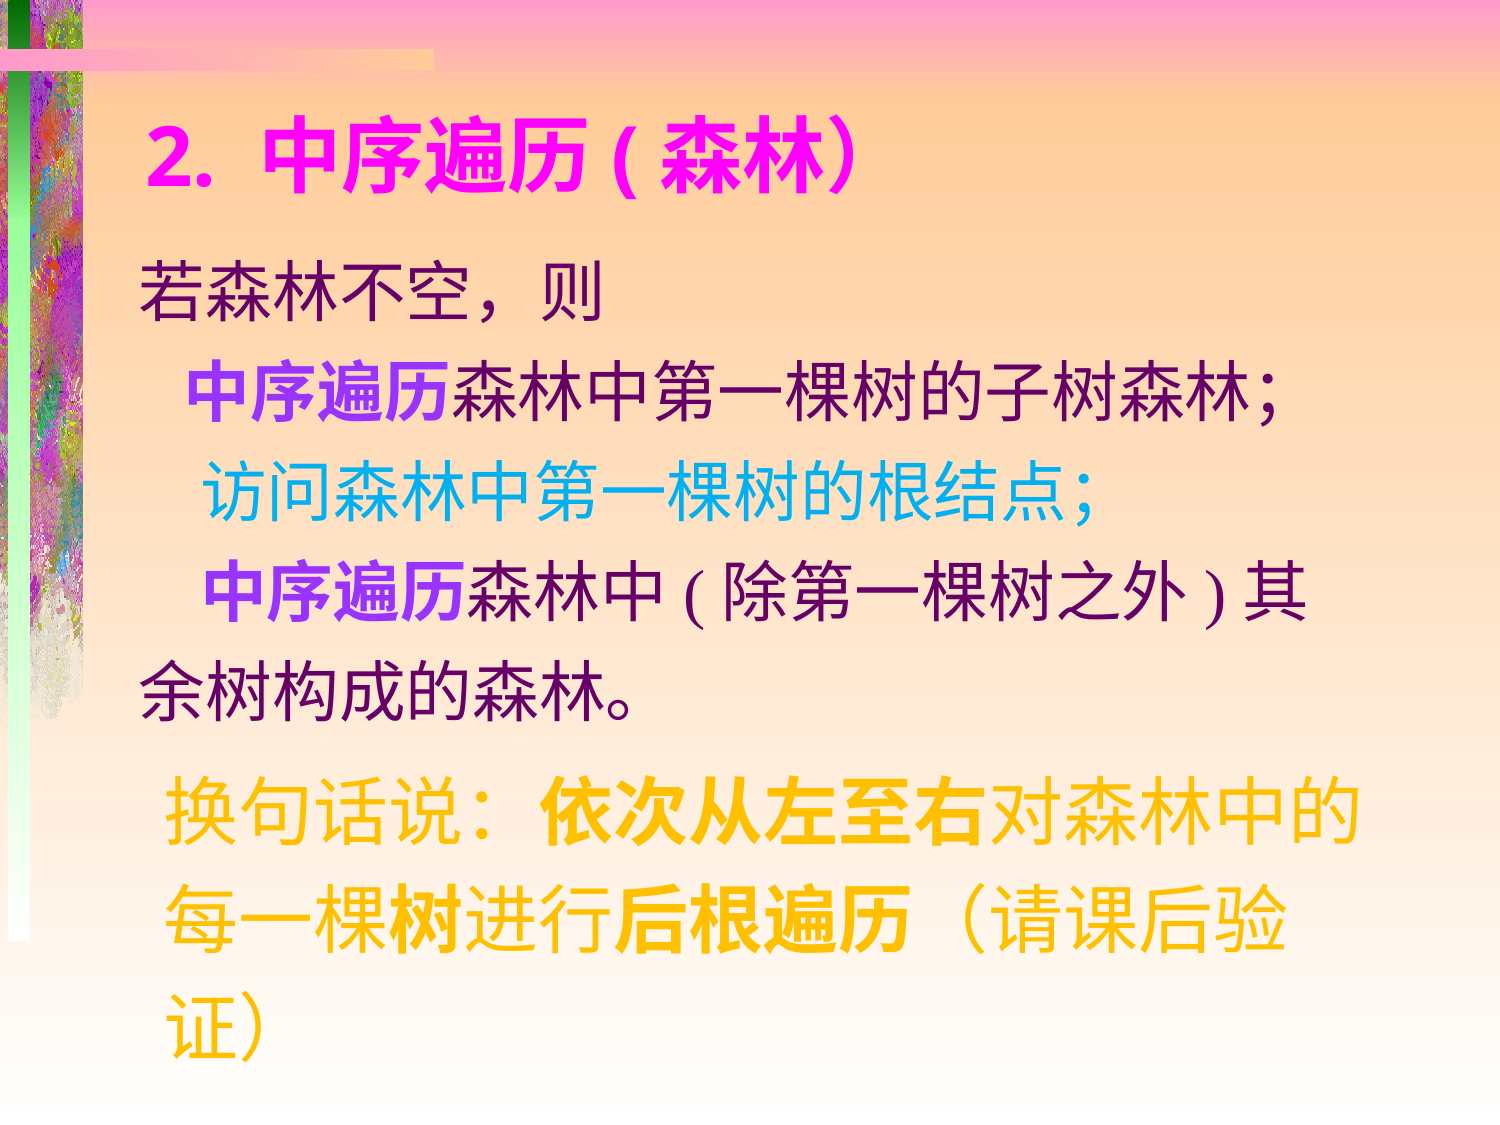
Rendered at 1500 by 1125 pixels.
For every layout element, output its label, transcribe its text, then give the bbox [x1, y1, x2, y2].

picture [0, 0, 9, 50]
picture [29, 71, 83, 821]
text_box 若森林不空，则 中序遍历森林中第一棵树的子树森林； 访问森林中第一棵树的根结点； 中序遍历森林中(除第一棵树之外)其余树构成的森林。 [124, 222, 1378, 737]
text_box 2. 中序遍历(森林） [130, 95, 924, 211]
text_box 换句话说：依次从左至右对森林中的每一棵树进行后根遍历（请课后验证） [148, 739, 1424, 1078]
picture [29, 0, 83, 50]
picture [0, 71, 9, 821]
